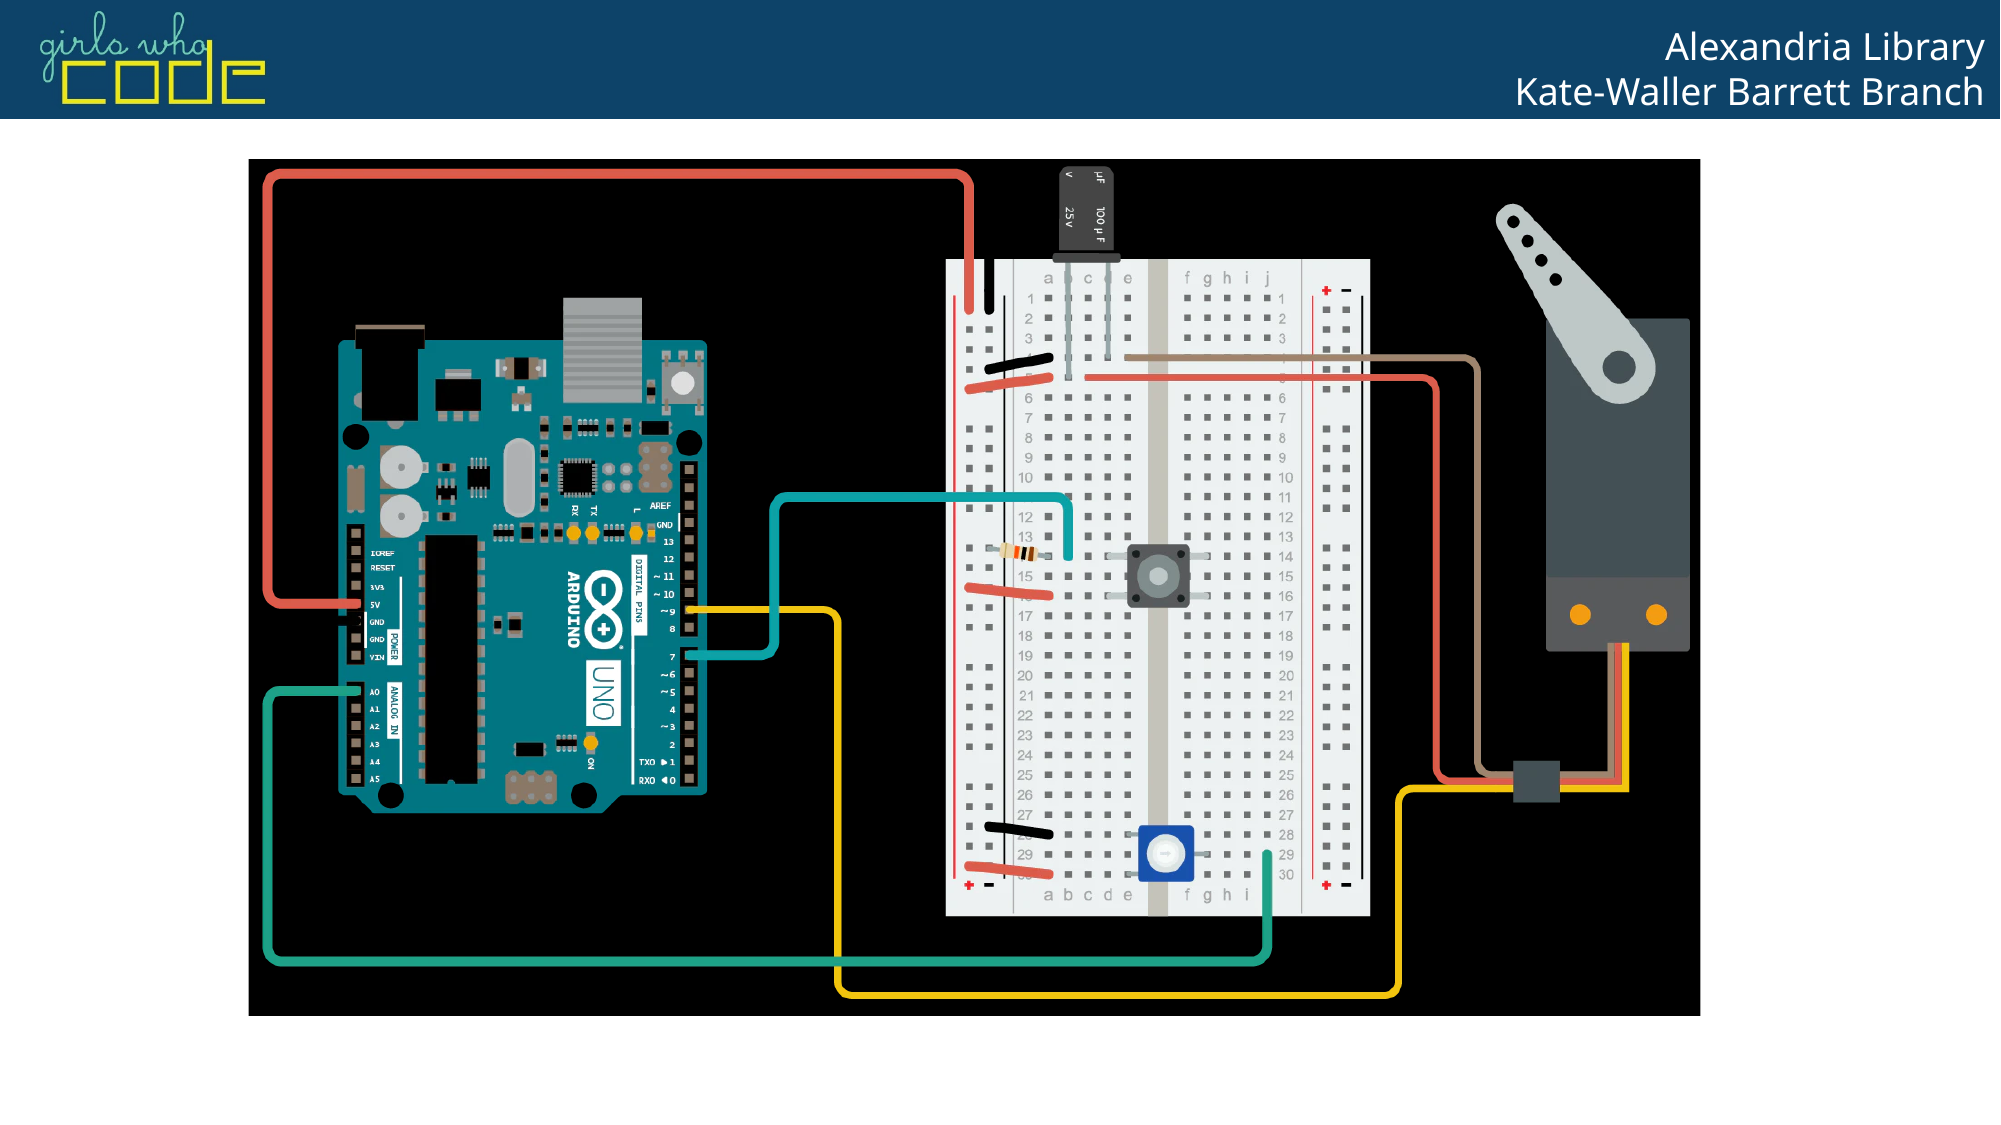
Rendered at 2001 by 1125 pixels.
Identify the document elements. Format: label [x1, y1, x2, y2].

picture [248, 159, 1701, 1016]
picture [0, 0, 2000, 119]
